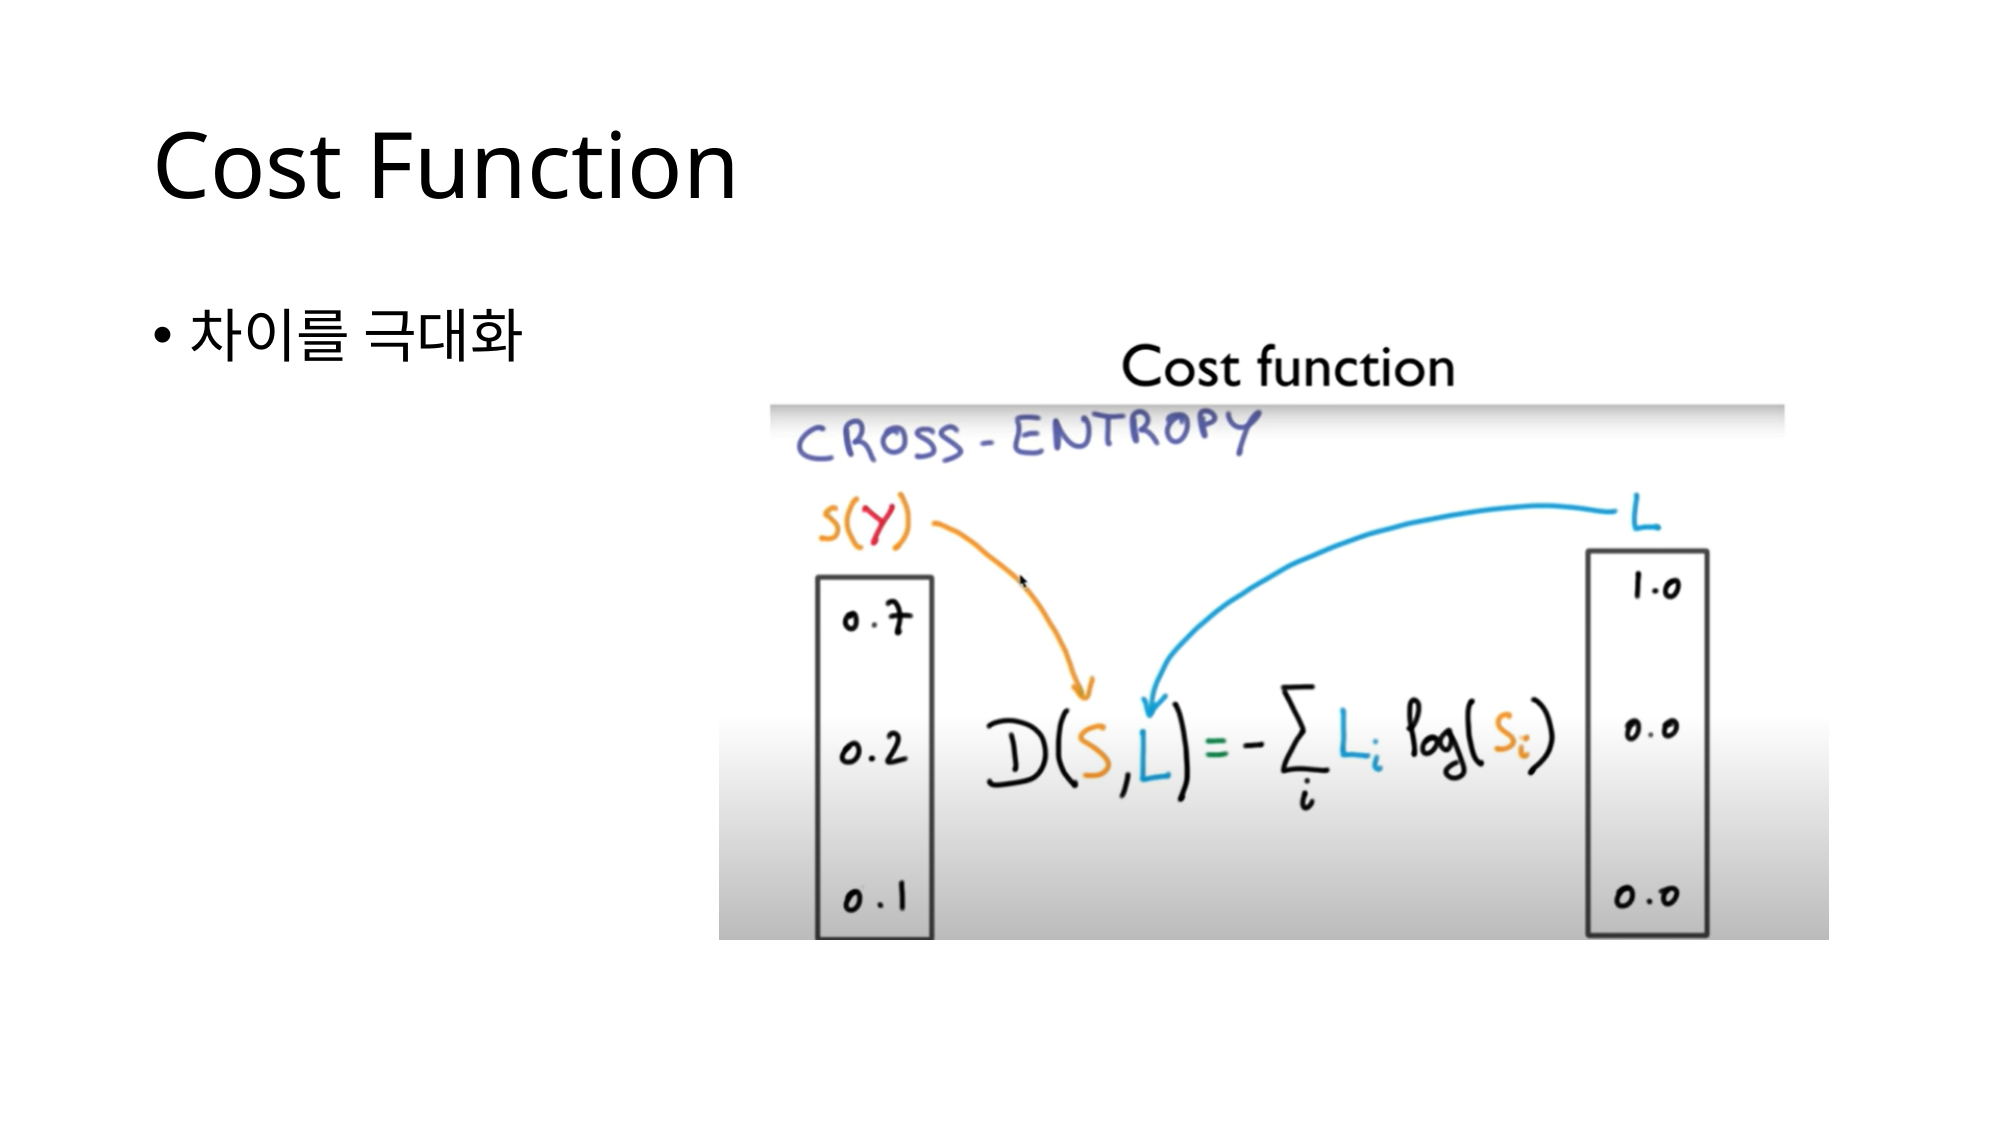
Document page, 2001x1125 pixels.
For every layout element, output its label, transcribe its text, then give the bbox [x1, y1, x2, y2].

title Cost Function [137, 59, 1863, 278]
list 차이를 극대화 [137, 299, 1863, 1014]
picture [719, 325, 1830, 940]
